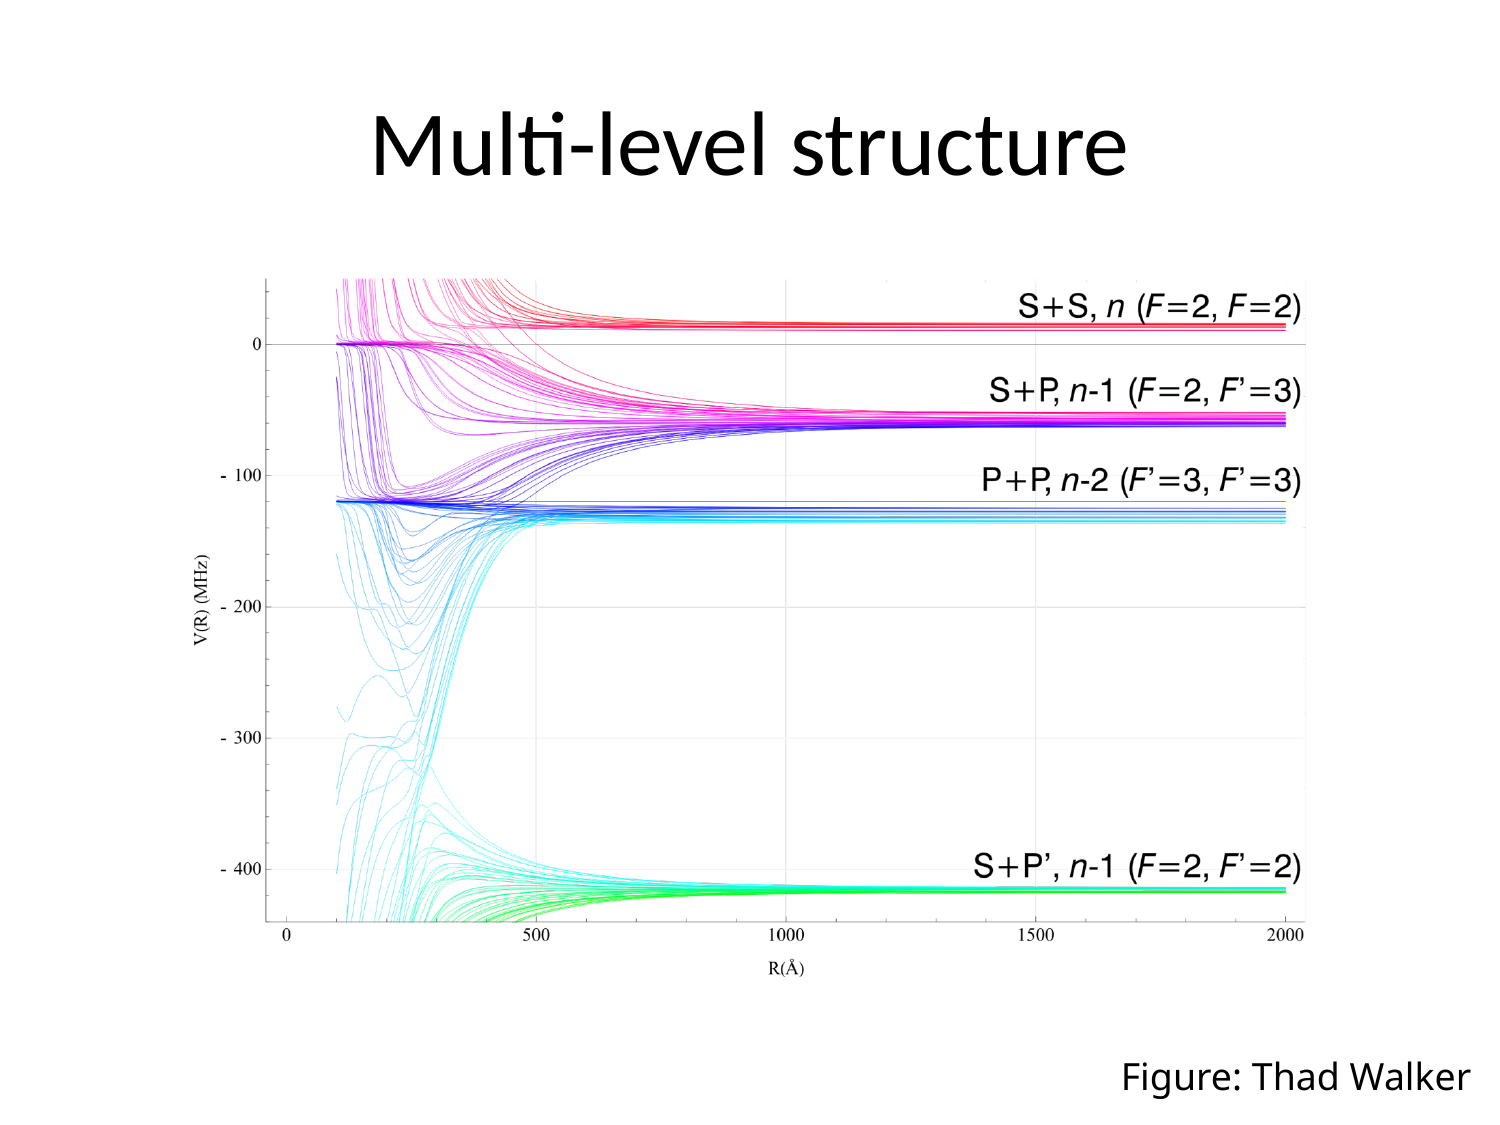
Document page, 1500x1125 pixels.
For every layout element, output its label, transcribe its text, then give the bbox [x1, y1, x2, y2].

title Multi-level structure [75, 45, 1425, 233]
text_box Figure: Thad Walker [1092, 1045, 1500, 1106]
picture [194, 278, 1306, 978]
